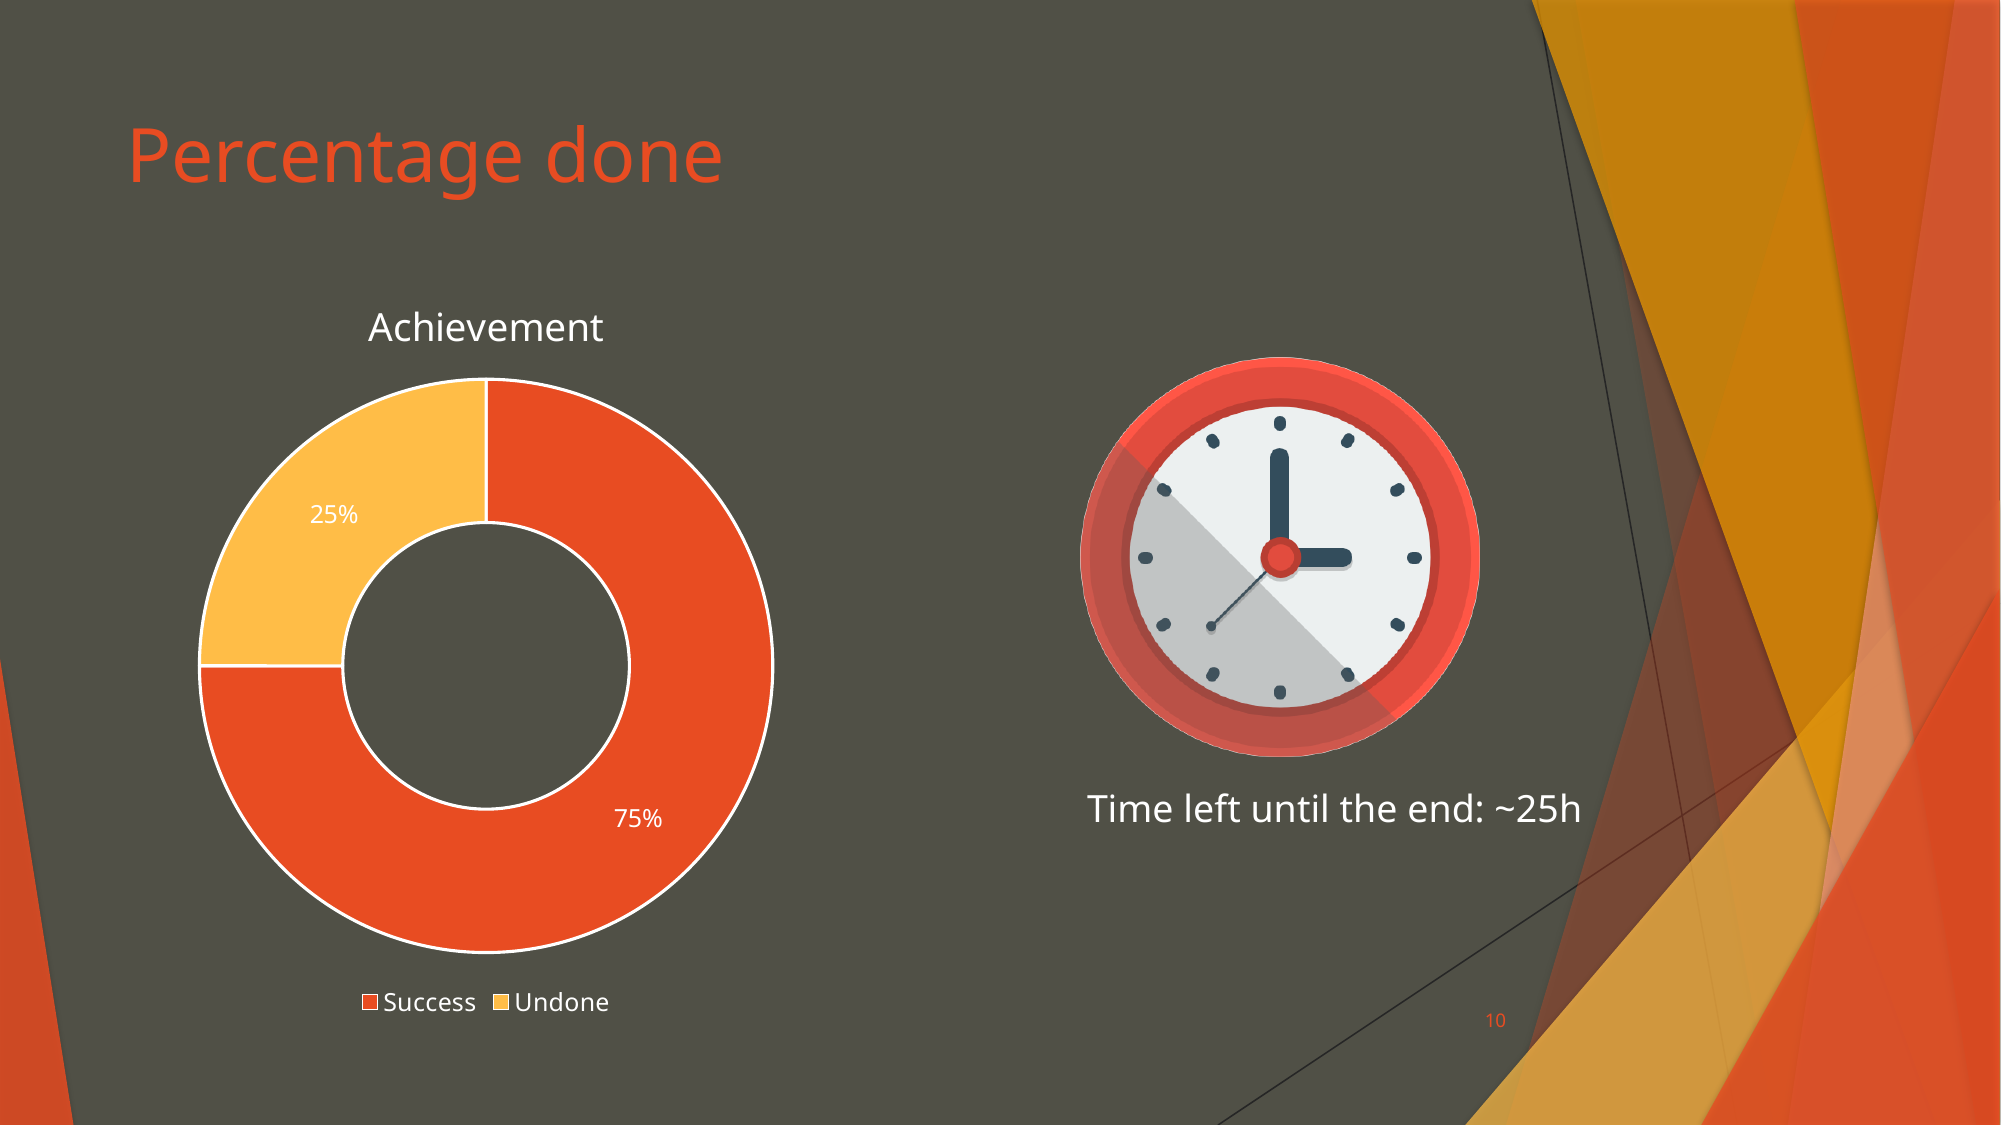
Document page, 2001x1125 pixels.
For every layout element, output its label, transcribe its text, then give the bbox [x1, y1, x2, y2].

slide_number 10 [1409, 991, 1522, 1051]
chart [0, 263, 1001, 1026]
text_box Time left until the end: ~25h [1072, 777, 1598, 838]
title Percentage done [111, 99, 1522, 317]
picture [1079, 357, 1480, 758]
